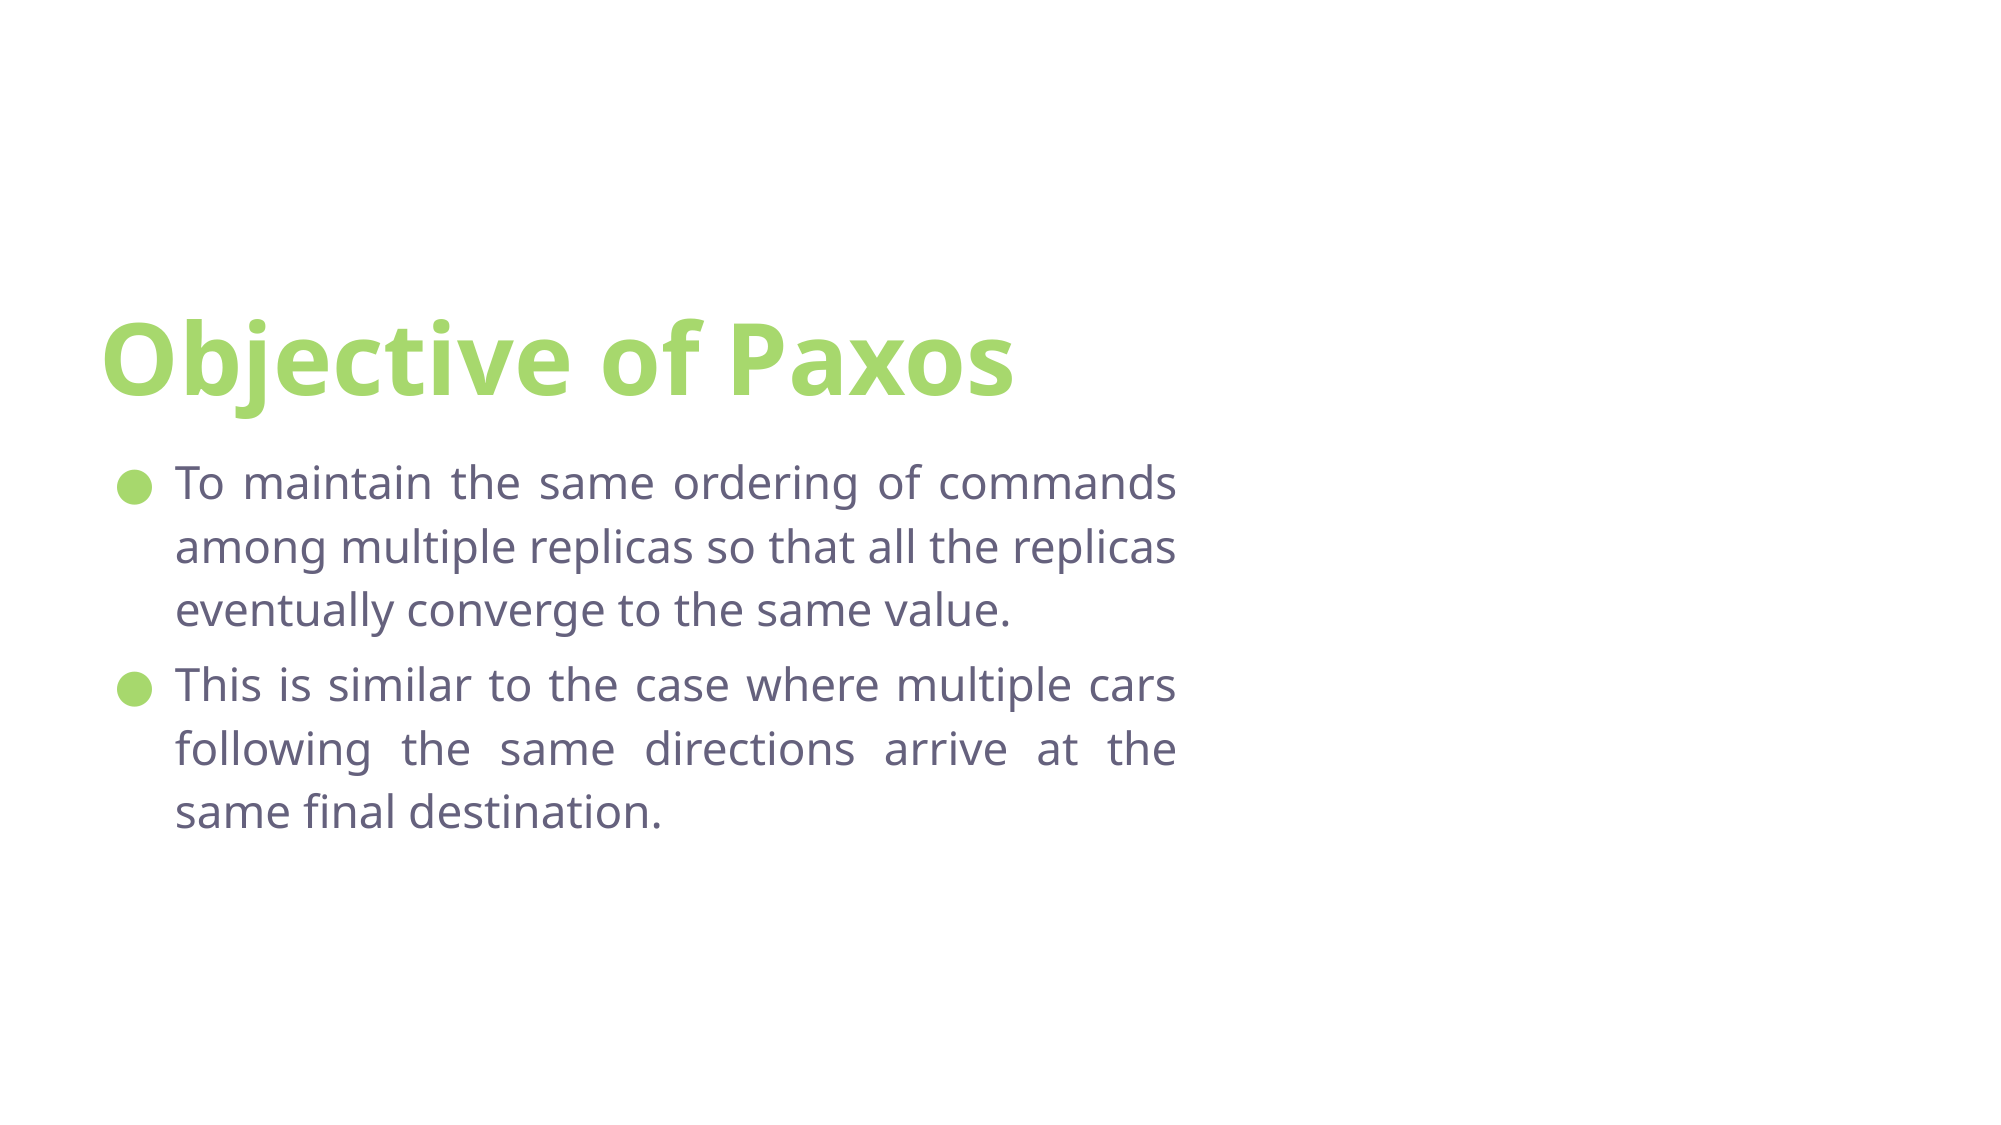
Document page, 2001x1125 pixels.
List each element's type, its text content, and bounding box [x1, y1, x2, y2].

title Objective of Paxos [99, 228, 1478, 416]
list To maintain the same ordering of commands among multiple replicas so that all the replicas eventually converge to the same value. This is similar to the case where multiple cars following the same directions arrive at the same final destination. [99, 445, 1179, 854]
